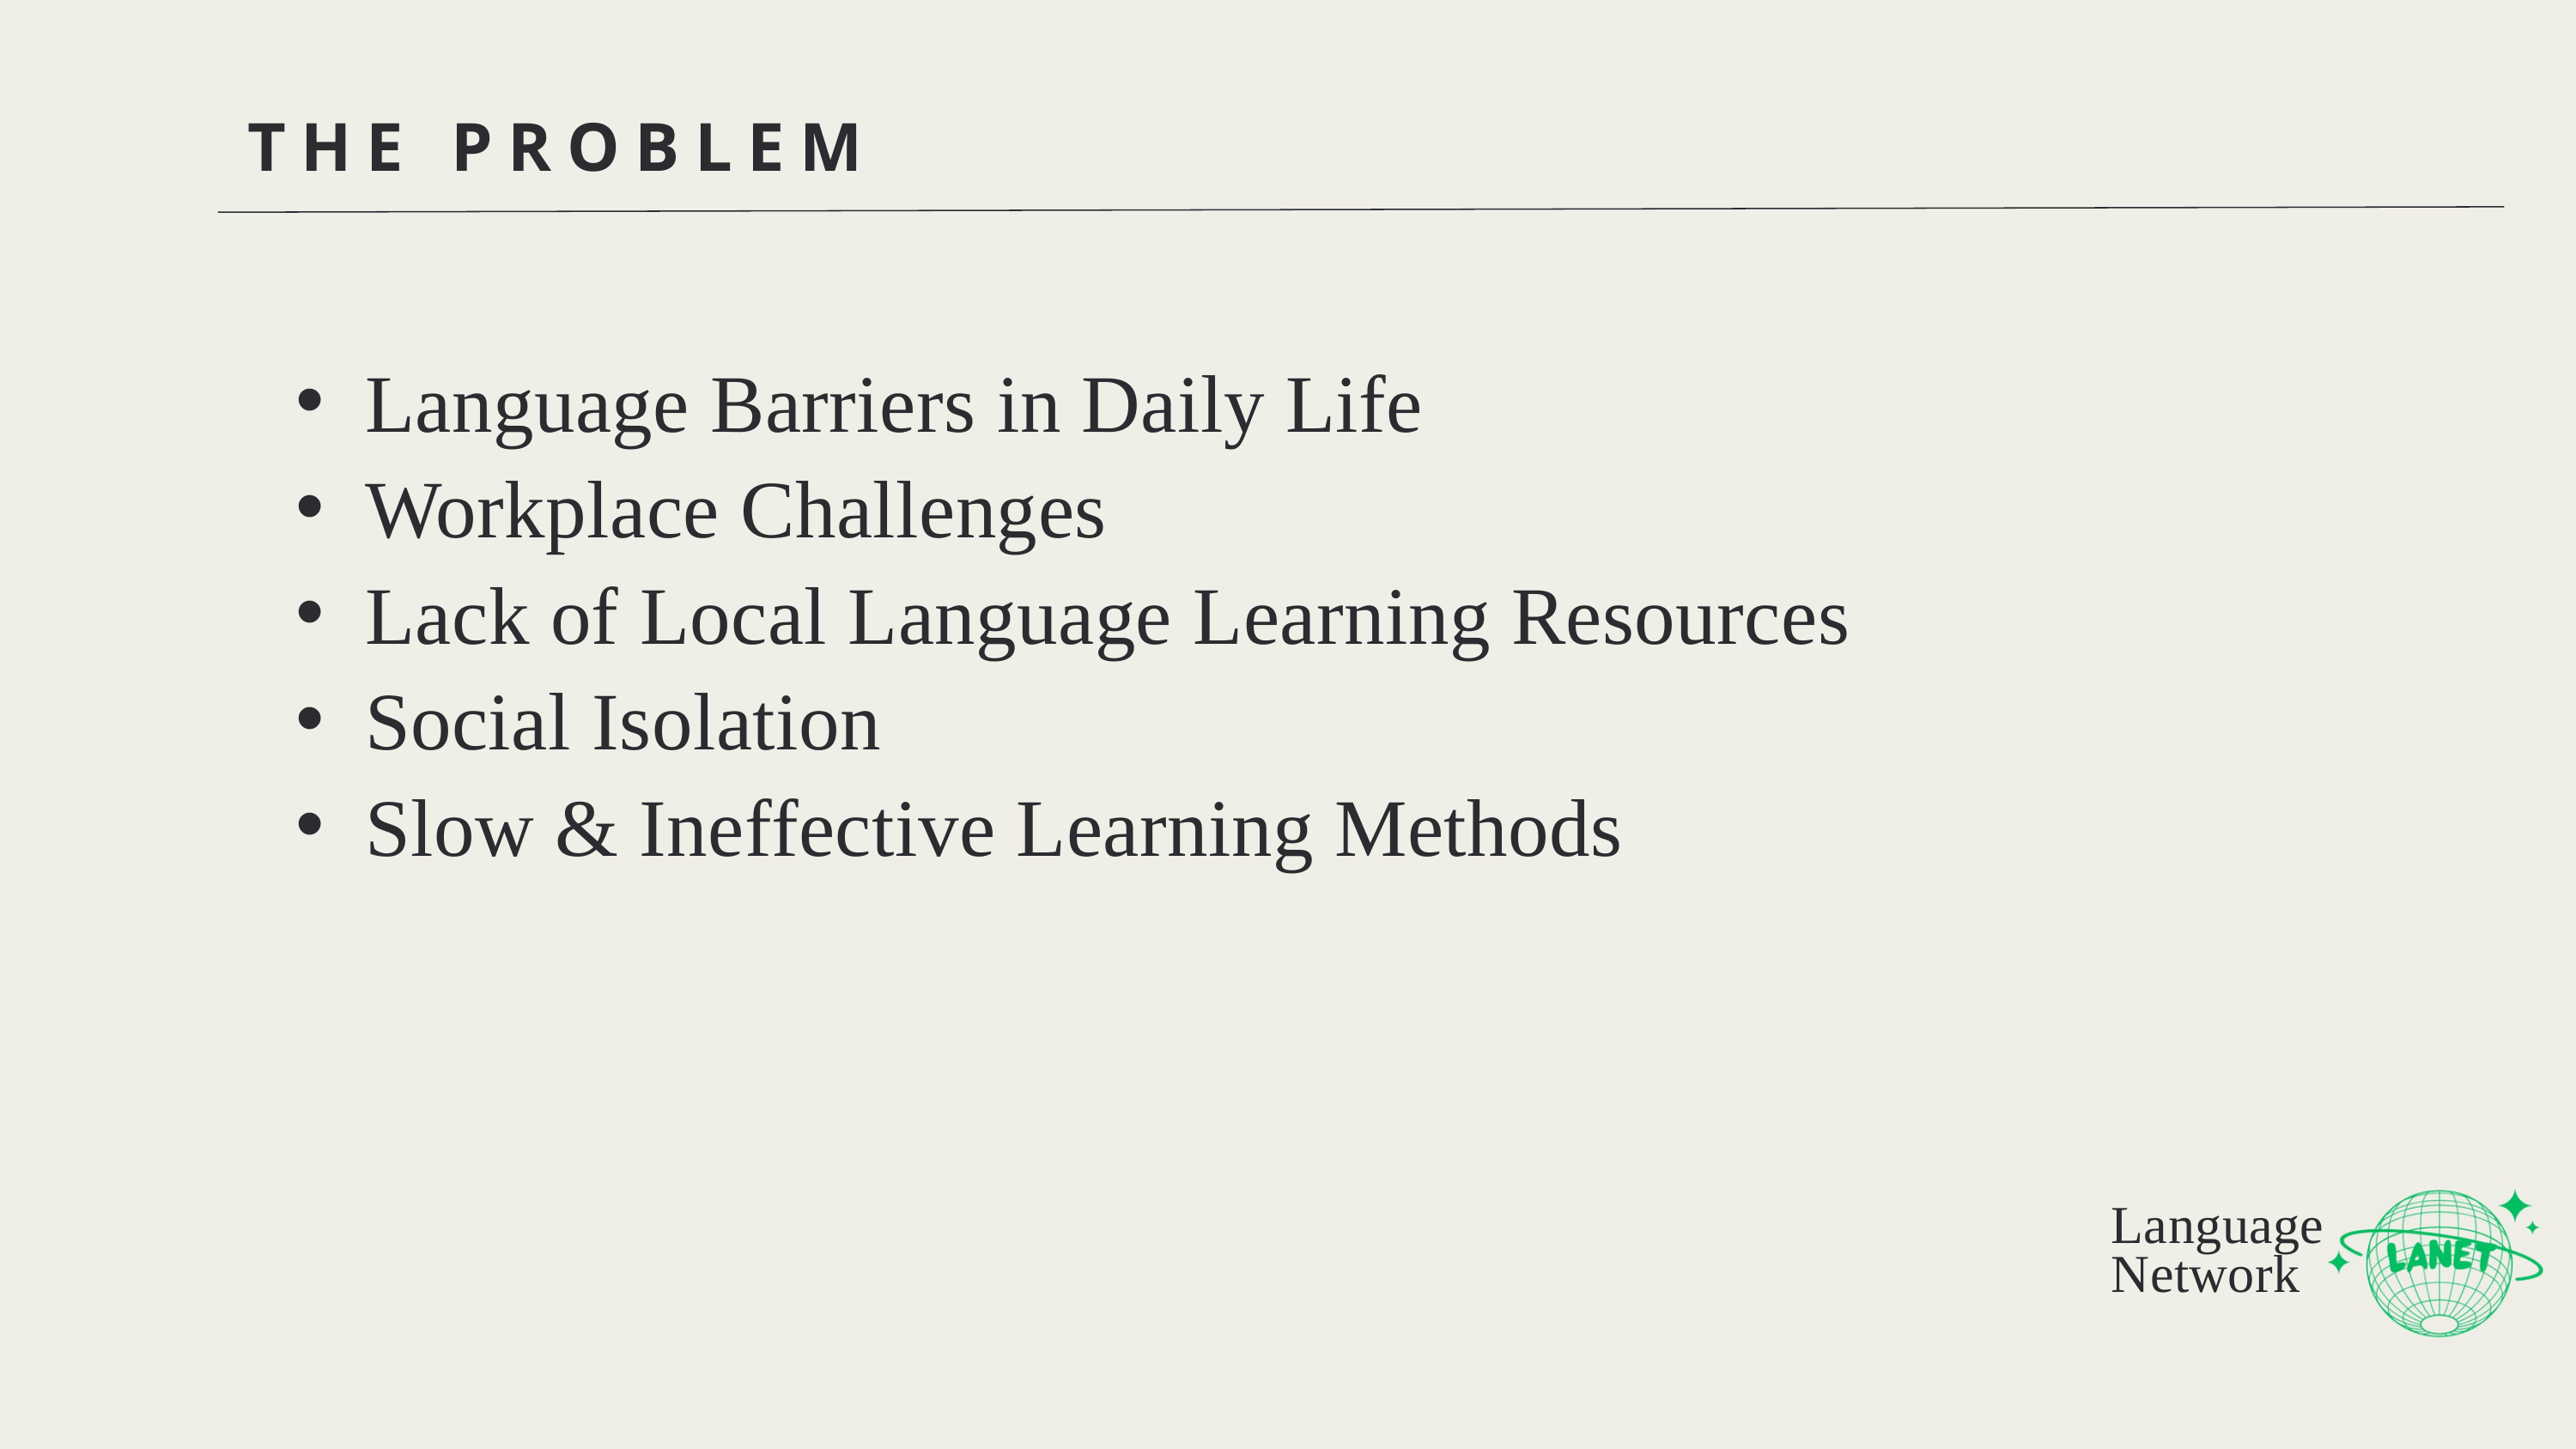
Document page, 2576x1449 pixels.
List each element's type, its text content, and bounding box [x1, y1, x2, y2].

text_box [2295, 1119, 2576, 1400]
text_box THE PROBLEM [215, 91, 2501, 185]
text_box Language Barriers in Daily Life Workplace Challenges Lack of Local Language Learning Resources Social Isolation Slow & Ineffective Learning Methods [226, 342, 2349, 1449]
text_box Language Network [2111, 1205, 2349, 1304]
